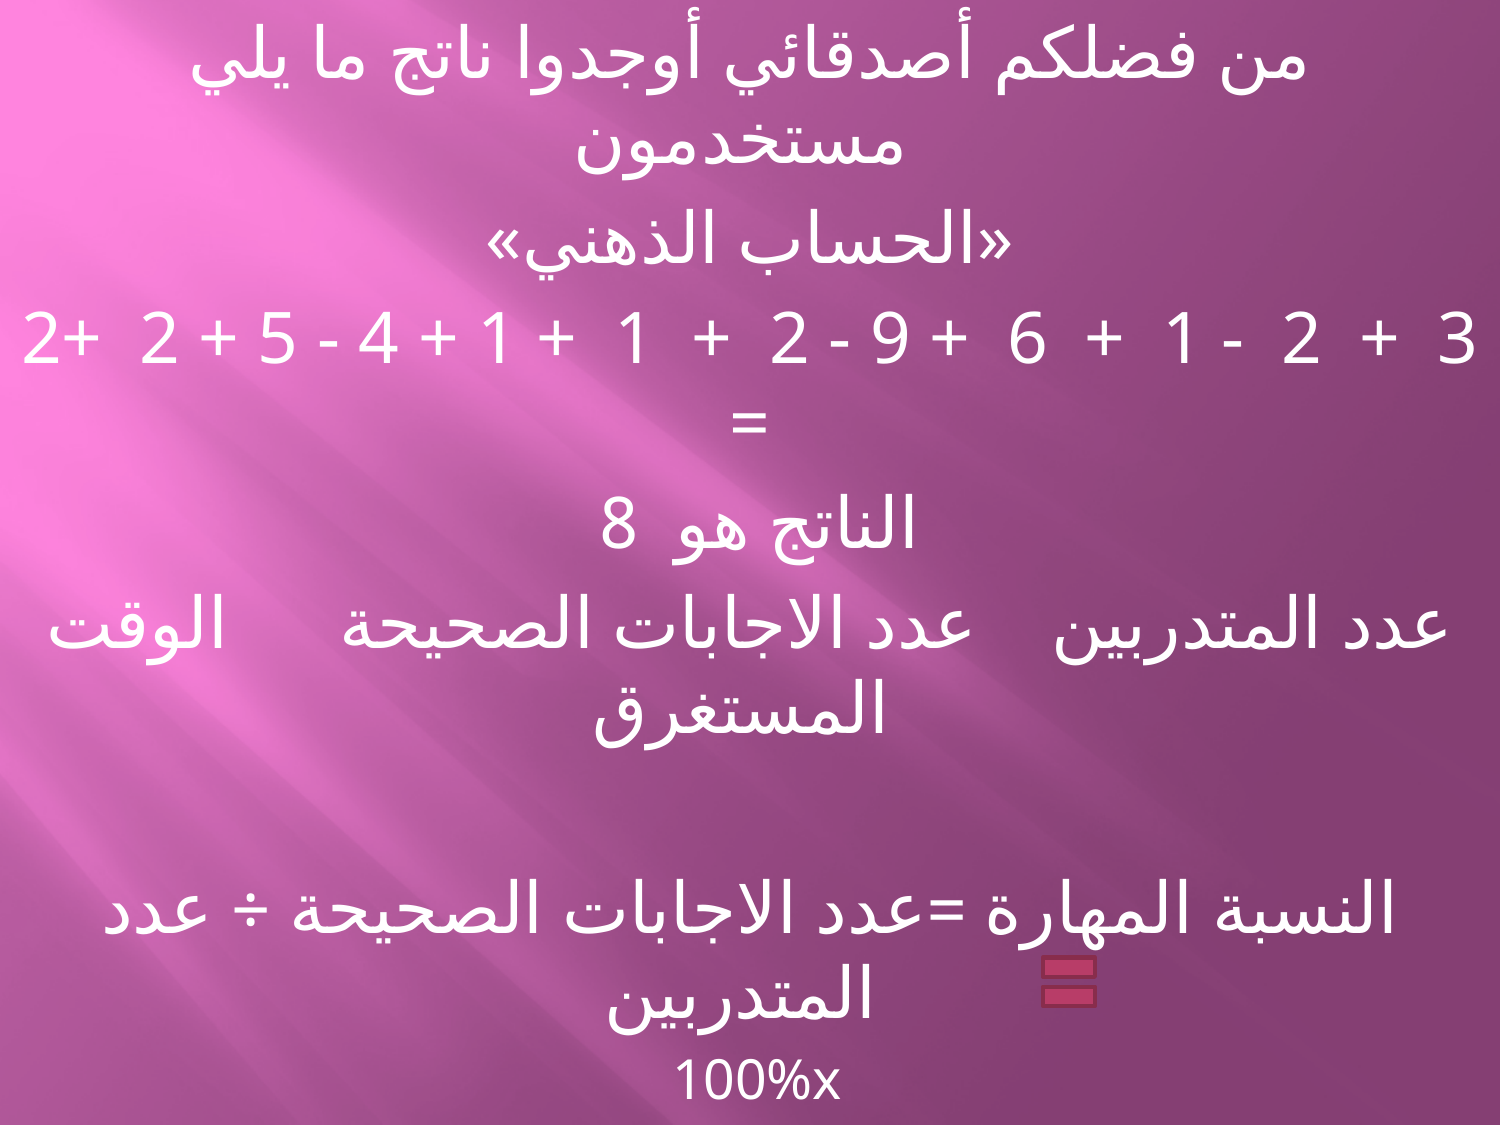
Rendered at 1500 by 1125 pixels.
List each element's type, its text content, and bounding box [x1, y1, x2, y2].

text_box [1041, 985, 1097, 1008]
text_box [1041, 955, 1097, 979]
list من فضلكم أصدقائي أوجدوا ناتج ما يلي مستخدمون «الحساب الذهني» 2+ 2 + 5 - 4 + 1 + 1 + 2 - 9 + 6 + 1 - 2 + 3 = الناتج هو 8 عدد المتدربين عدد الاجابات الصحيحة الوقت المستغرق النسبة المهارة =عدد الاجابات الصحيحة ÷ عدد المتدربين 100%x [0, 0, 1500, 1125]
